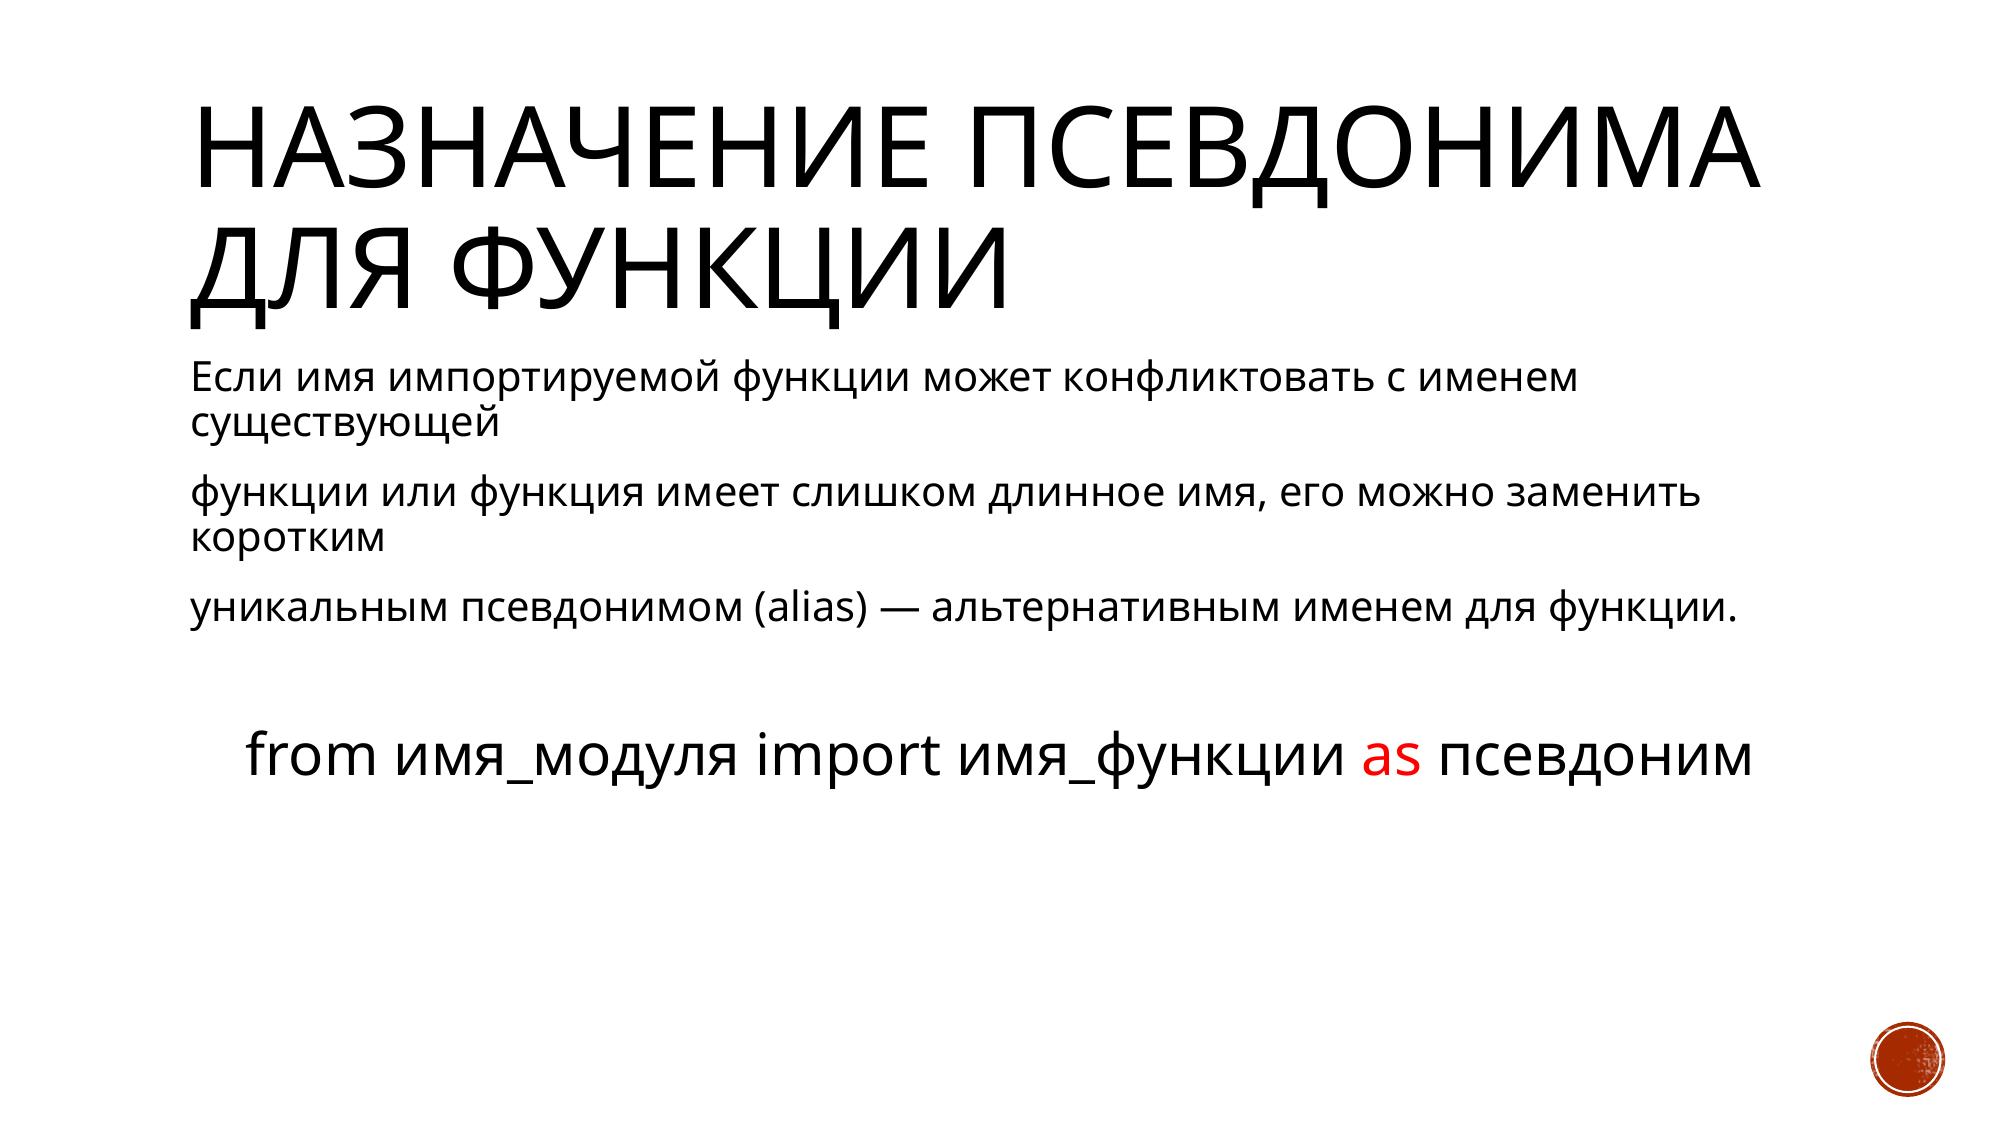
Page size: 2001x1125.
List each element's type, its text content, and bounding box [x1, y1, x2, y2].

list Если имя импортируемой функции может конфликтовать с именем существующей функции или функция имеет слишком длинное имя, его можно заменить коротким уникальным псевдонимом (alias) — альтернативным именем для функции. from имя_модуля import имя_функции as псевдоним [175, 348, 1826, 1013]
title Назначение псевдонима для функции [175, 79, 1826, 344]
